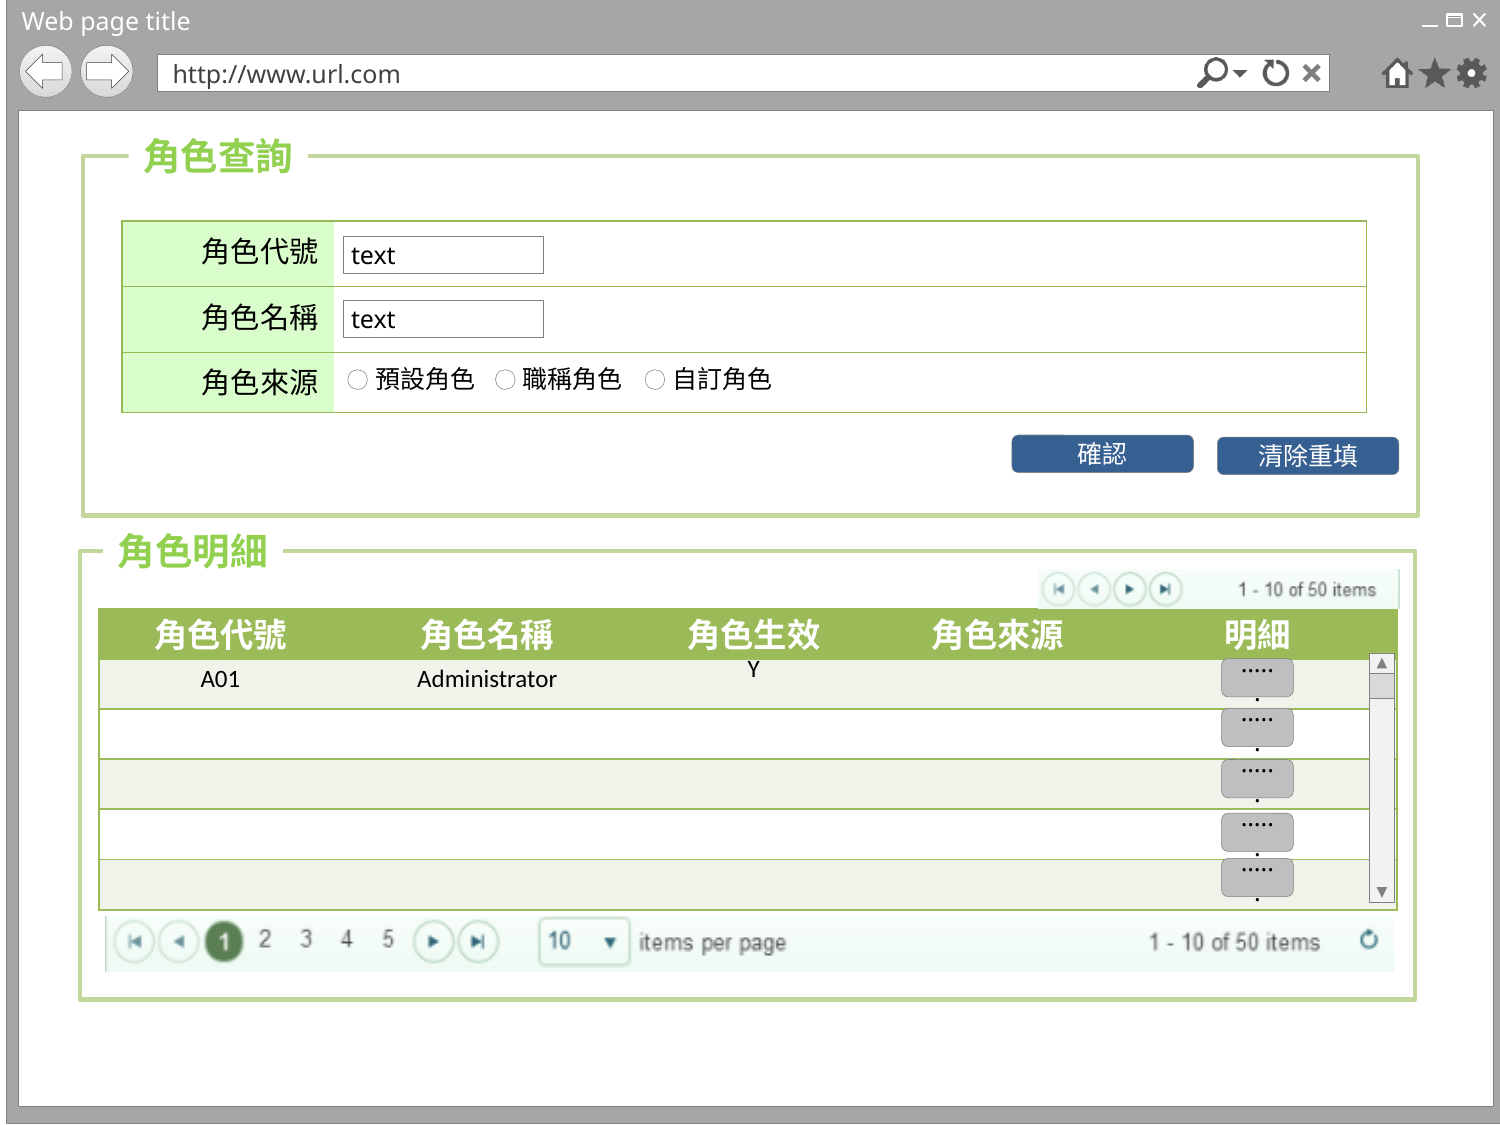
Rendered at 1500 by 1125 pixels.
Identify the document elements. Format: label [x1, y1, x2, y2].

text_box [1369, 652, 1395, 903]
picture [105, 916, 1395, 972]
text_box [5, 0, 1500, 1124]
text_box [1221, 658, 1294, 897]
text_box [644, 354, 782, 405]
text_box [495, 354, 632, 405]
text_box [347, 354, 484, 405]
picture [1038, 569, 1400, 609]
